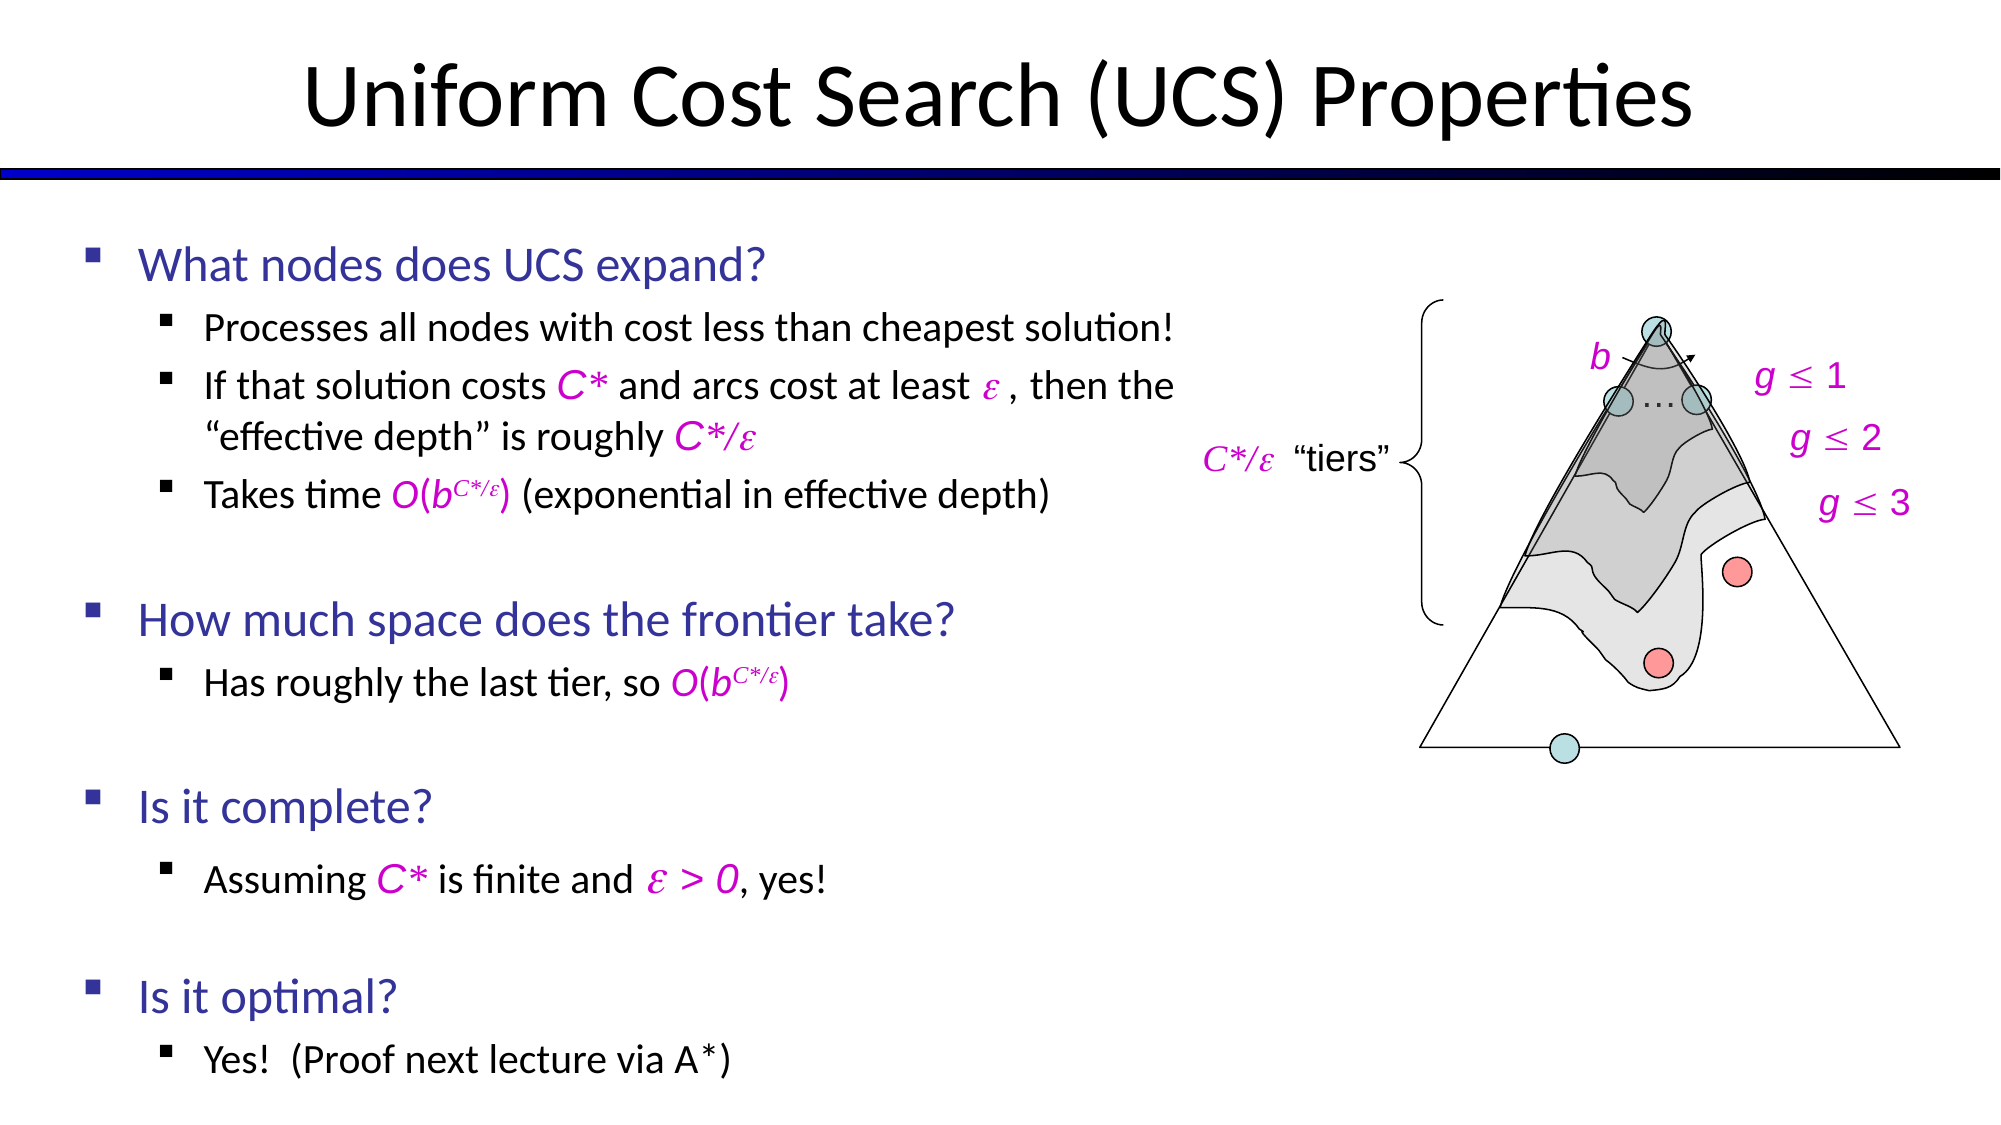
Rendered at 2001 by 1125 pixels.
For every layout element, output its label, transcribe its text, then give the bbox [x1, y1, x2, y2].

text_box g  1 [1739, 343, 1875, 404]
text_box [1419, 483, 1900, 748]
title Uniform Cost Search (UCS) Properties [0, 0, 2000, 184]
text_box [1524, 320, 1750, 613]
text_box C*/ “tiers” [1187, 426, 1425, 487]
text_box [1641, 316, 1672, 342]
text_box [1700, 385, 1712, 403]
text_box [1421, 299, 1444, 625]
text_box … [1625, 362, 1632, 374]
text_box [1603, 386, 1618, 407]
text_box [1643, 648, 1674, 678]
text_box [1722, 557, 1752, 587]
list What nodes does UCS expand? Processes all nodes with cost less than cheapest solution! If that solution costs C* and arcs cost at least  , then the “effective depth” is roughly C*/ Takes time O(bC*/) (exponential in effective depth) How much space does the frontier take? Has roughly the last tier, so O(bC*/) Is it complete? Assuming C* is finite and  > 0, yes! Is it optimal? Yes! (Proof next lecture via A*) [66, 223, 1276, 1001]
text_box [1501, 547, 1528, 602]
text_box g  2 [1775, 405, 1911, 466]
text_box [1624, 356, 1637, 363]
text_box [1680, 354, 1696, 363]
text_box [1549, 733, 1580, 764]
text_box g  3 [1803, 470, 1940, 530]
text_box b [1575, 324, 1624, 385]
